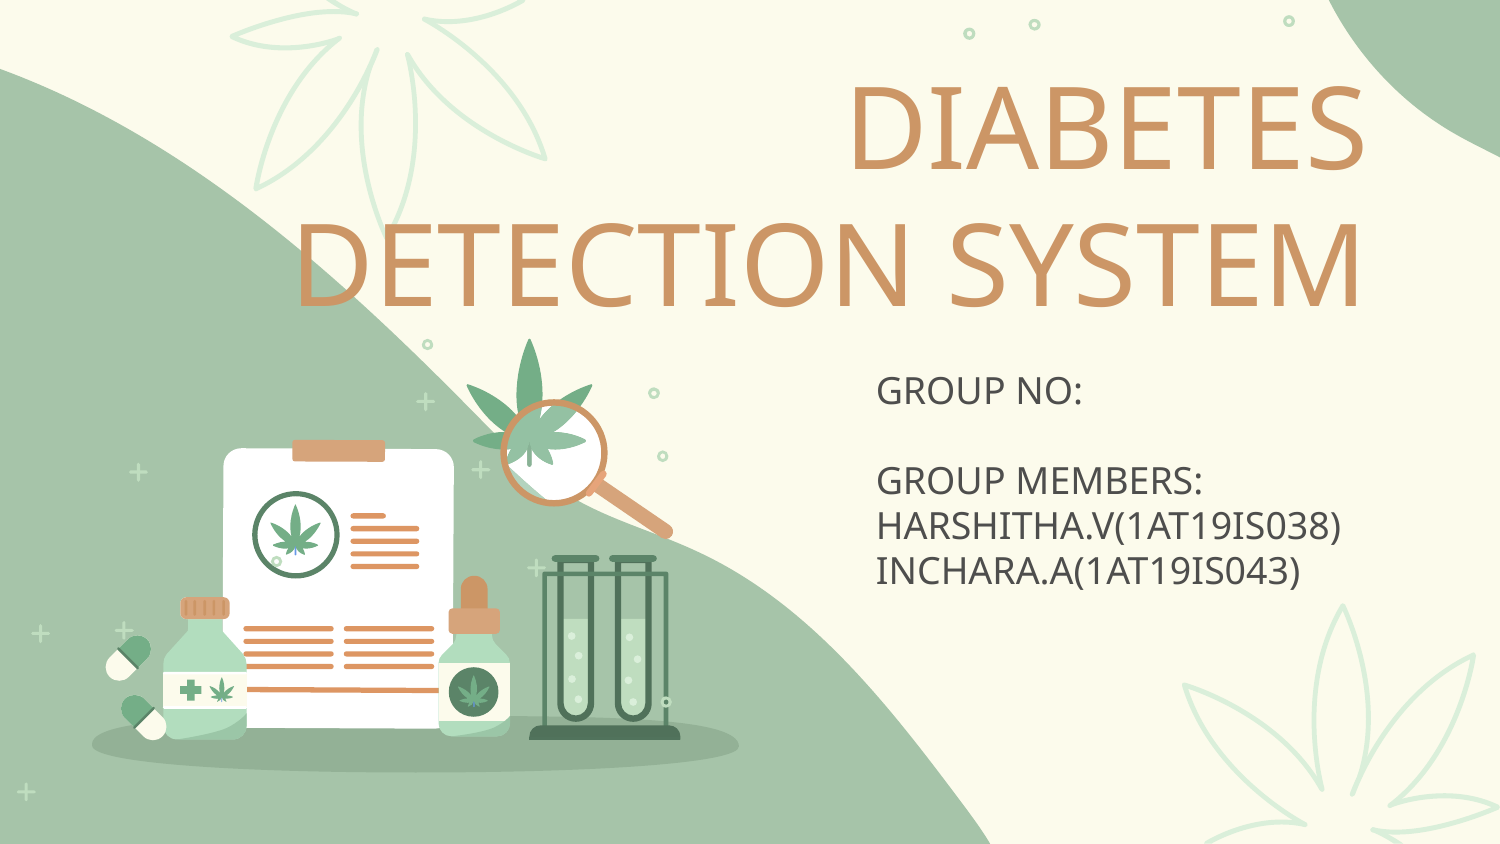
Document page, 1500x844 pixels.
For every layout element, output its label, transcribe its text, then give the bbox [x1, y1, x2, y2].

title DIABETES DETECTION SYSTEM [187, 71, 1384, 314]
subtitle GROUP NO: GROUP MEMBERS: HARSHITHA.V(1AT19IS038) INCHARA.A(1AT19IS043) [860, 347, 1500, 611]
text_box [16, 338, 740, 802]
